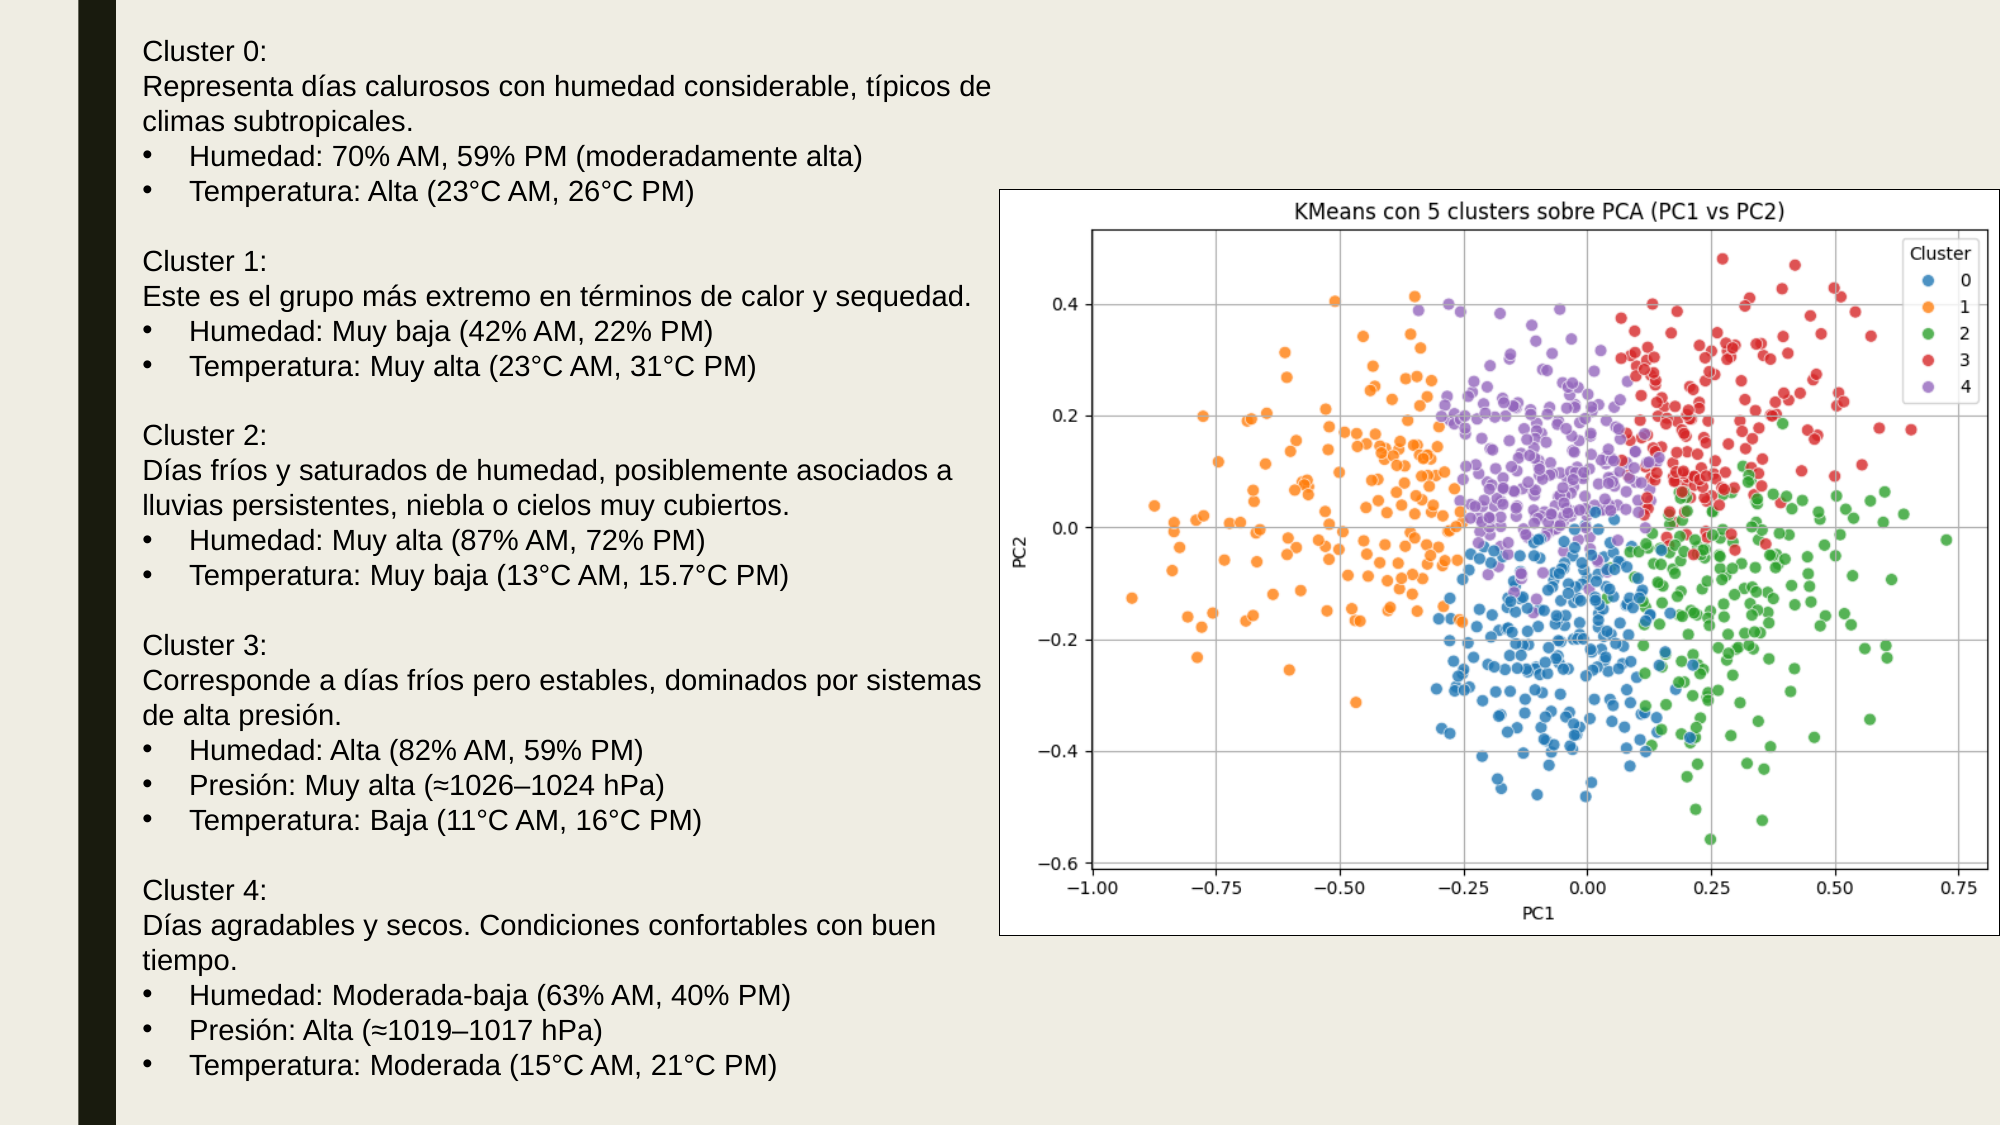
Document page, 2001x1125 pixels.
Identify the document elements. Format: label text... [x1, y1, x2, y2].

picture [999, 188, 2000, 937]
text_box Cluster 0: Representa días calurosos con humedad considerable, típicos de climas subtropicales. Humedad: 70% AM, 59% PM (moderadamente alta) Temperatura: Alta (23°C AM, 26°C PM) Cluster 1: Este es el grupo más extremo en términos de calor y sequedad. Humedad: Muy baja (42% AM, 22% PM) Temperatura: Muy alta (23°C AM, 31°C PM) Cluster 2: Días fríos y saturados de humedad, posiblemente asociados a lluvias persistentes, niebla o cielos muy cubiertos. Humedad: Muy alta (87% AM, 72% PM) Temperatura: Muy baja (13°C AM, 15.7°C PM) Cluster 3: Corresponde a días fríos pero estables, dominados por sistemas de alta presión. Humedad: Alta (82% AM, 59% PM) Presión: Muy alta (≈1026–1024 hPa) Temperatura: Baja (11°C AM, 16°C PM) Cluster 4: Días agradables y secos. Condiciones confortables con buen tiempo. Humedad: Moderada-baja (63% AM, 40% PM) Presión: Alta (≈1019–1017 hPa) Temperatura: Moderada (15°C AM, 21°C PM) [127, 24, 1015, 1089]
